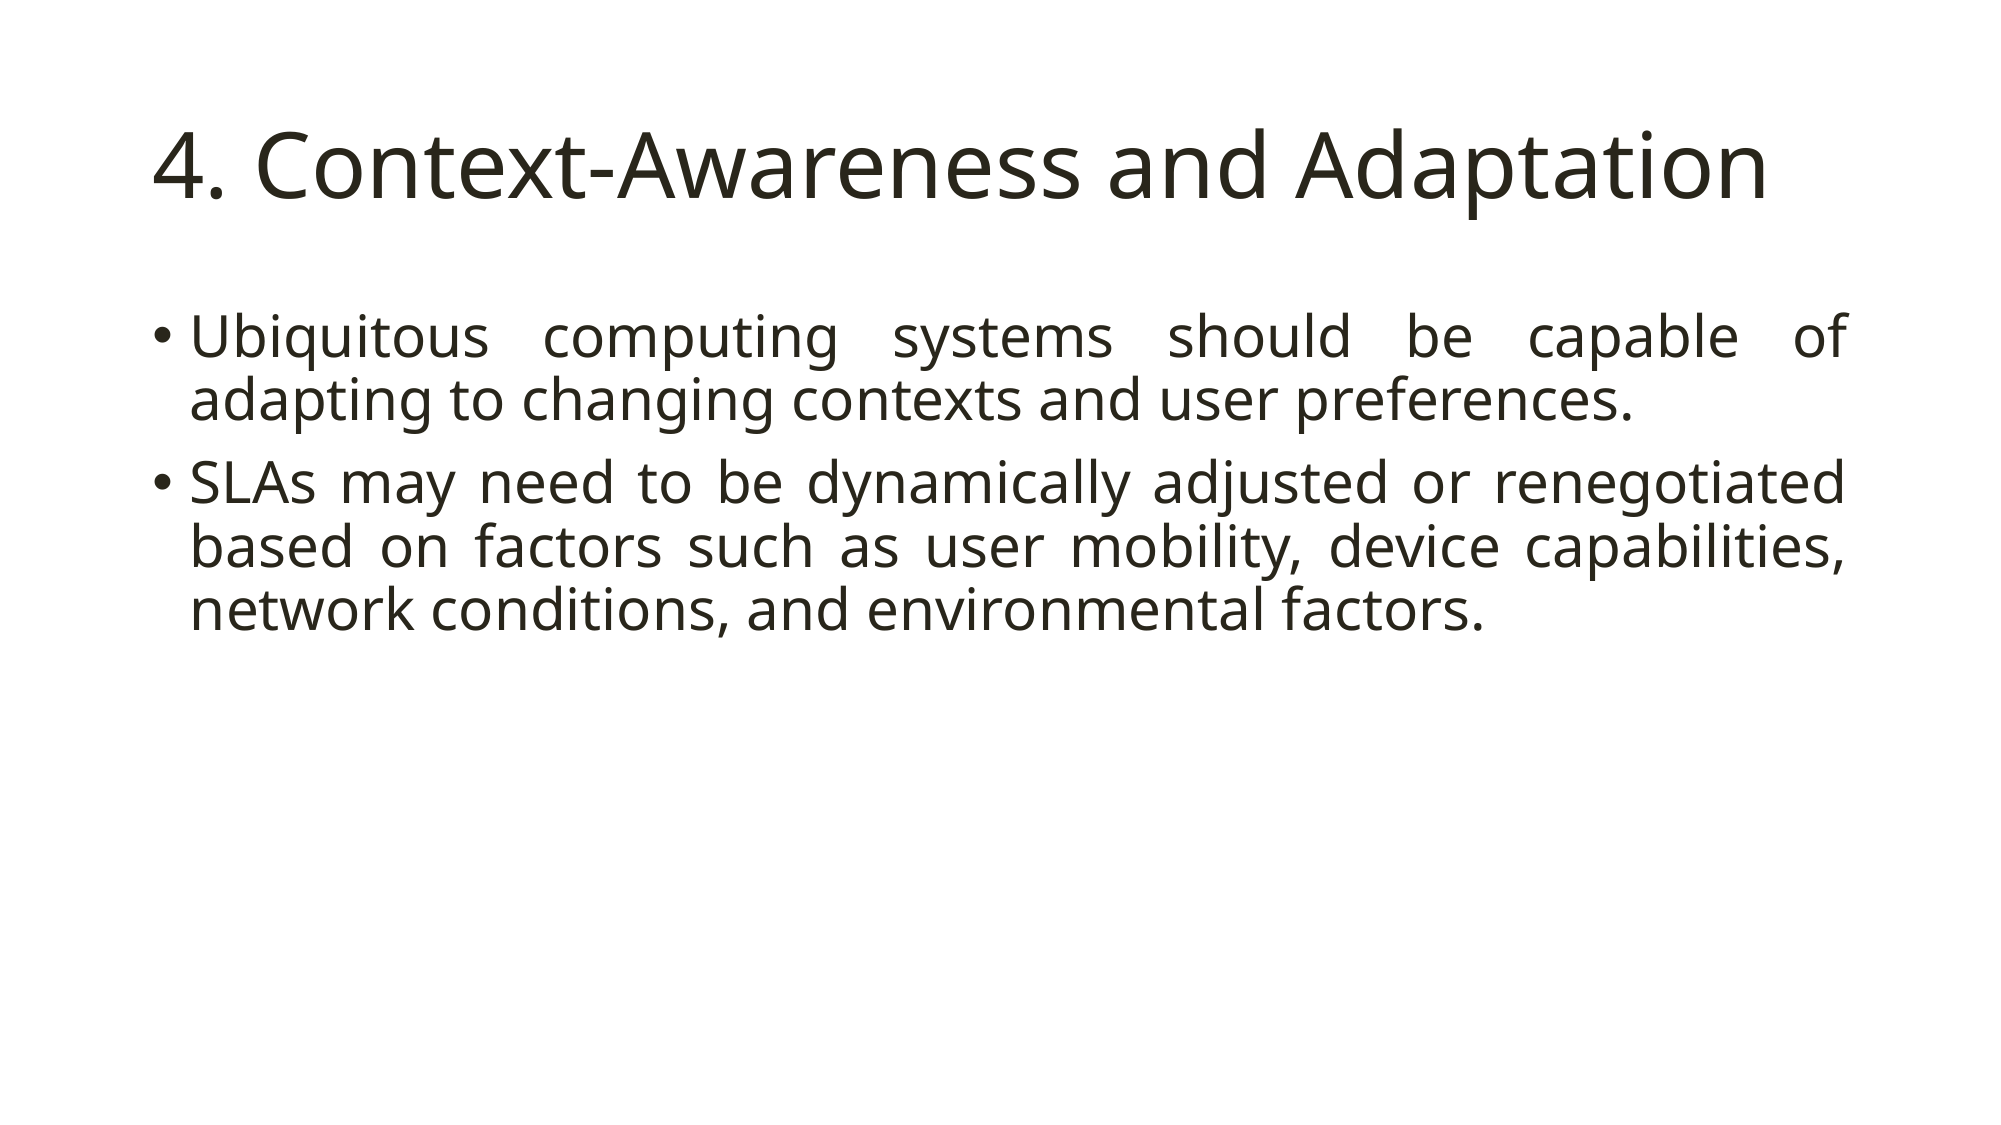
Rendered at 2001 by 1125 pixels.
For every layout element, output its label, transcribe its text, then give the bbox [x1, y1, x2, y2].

title 4. Context-Awareness and Adaptation [137, 59, 1863, 278]
list Ubiquitous computing systems should be capable of adapting to changing contexts and user preferences. SLAs may need to be dynamically adjusted or renegotiated based on factors such as user mobility, device capabilities, network conditions, and environmental factors. [137, 299, 1863, 1014]
